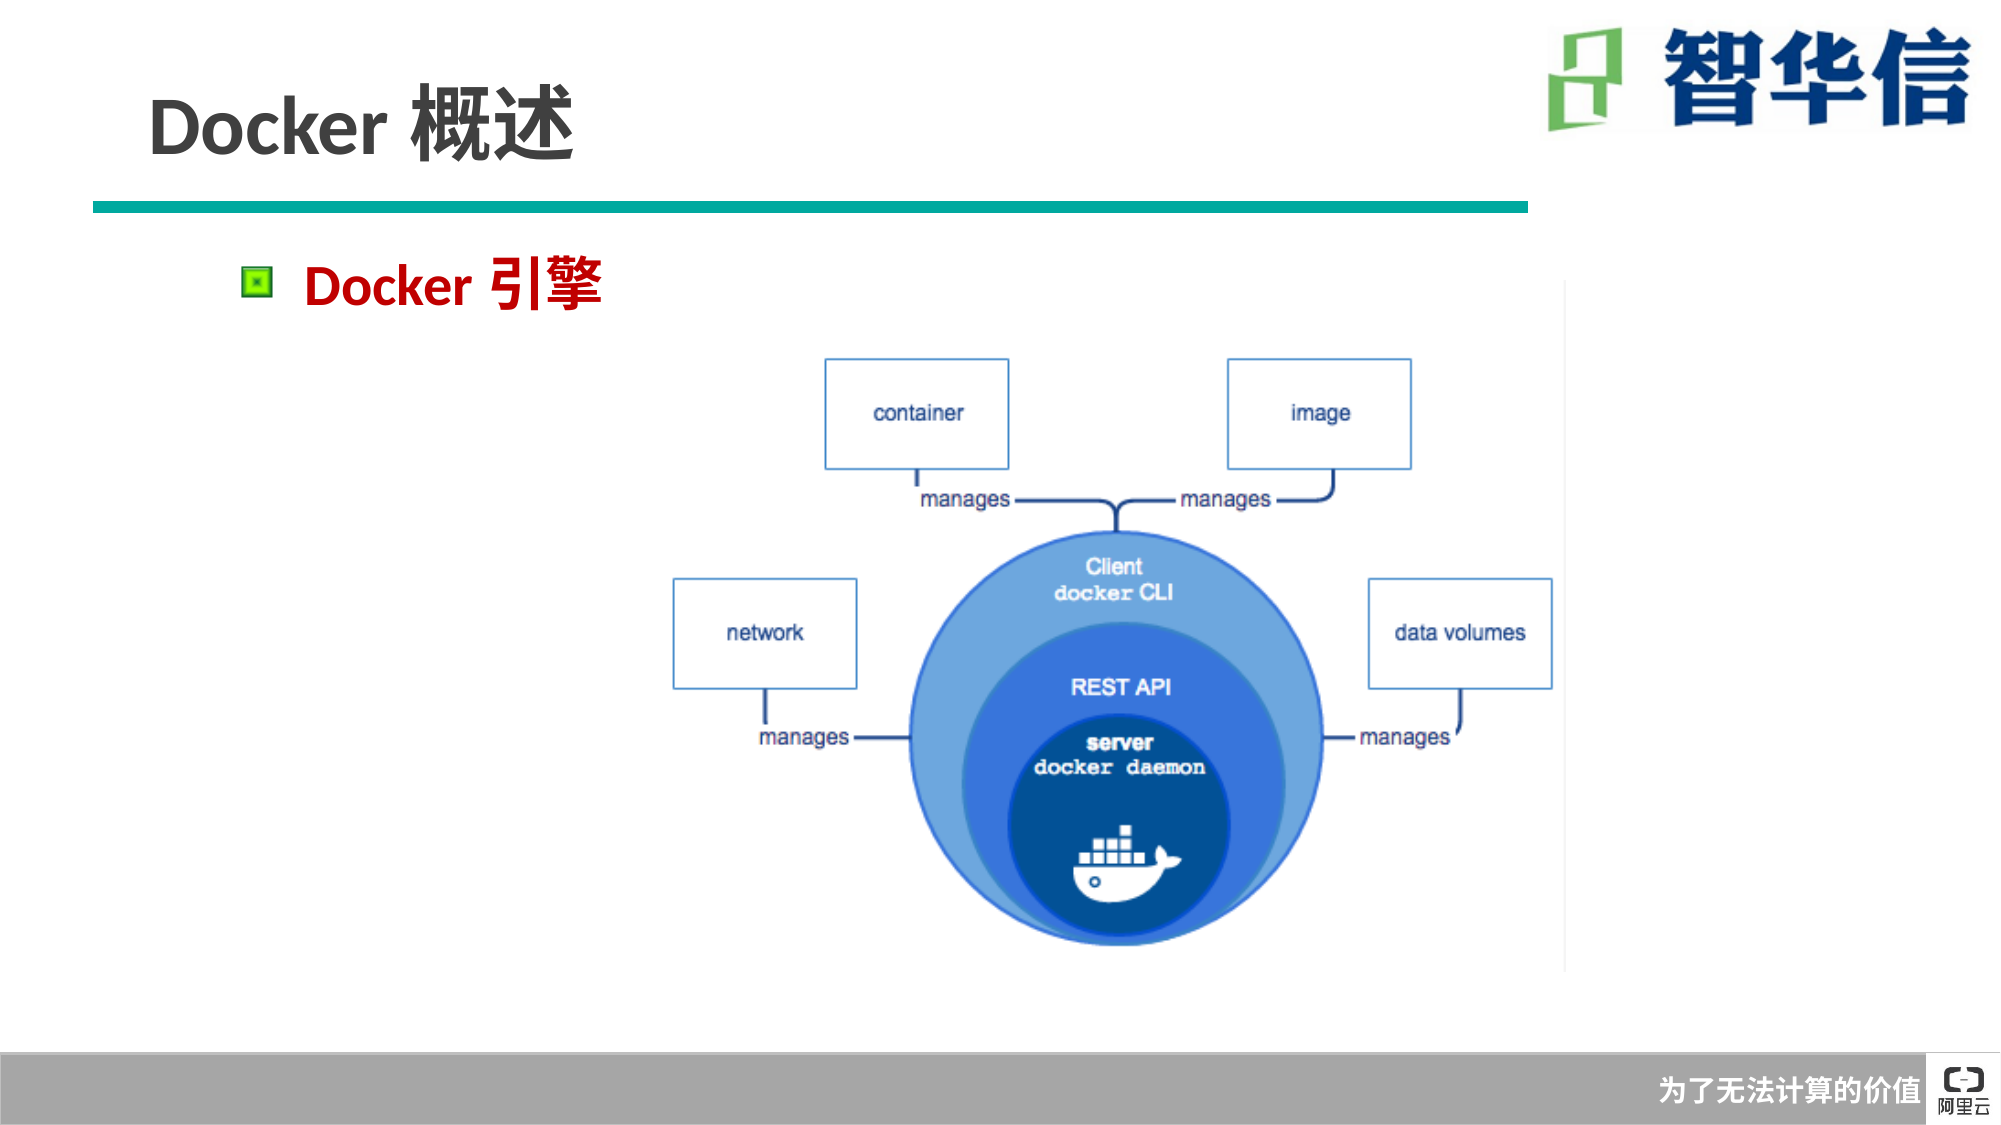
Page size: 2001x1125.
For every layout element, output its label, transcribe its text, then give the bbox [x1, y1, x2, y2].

picture [1926, 1053, 2001, 1125]
text_box Docker概述 [133, 61, 792, 181]
text_box Docker引擎 [222, 222, 880, 342]
picture [236, 261, 278, 303]
picture [1539, 19, 1987, 141]
picture [664, 280, 1566, 972]
